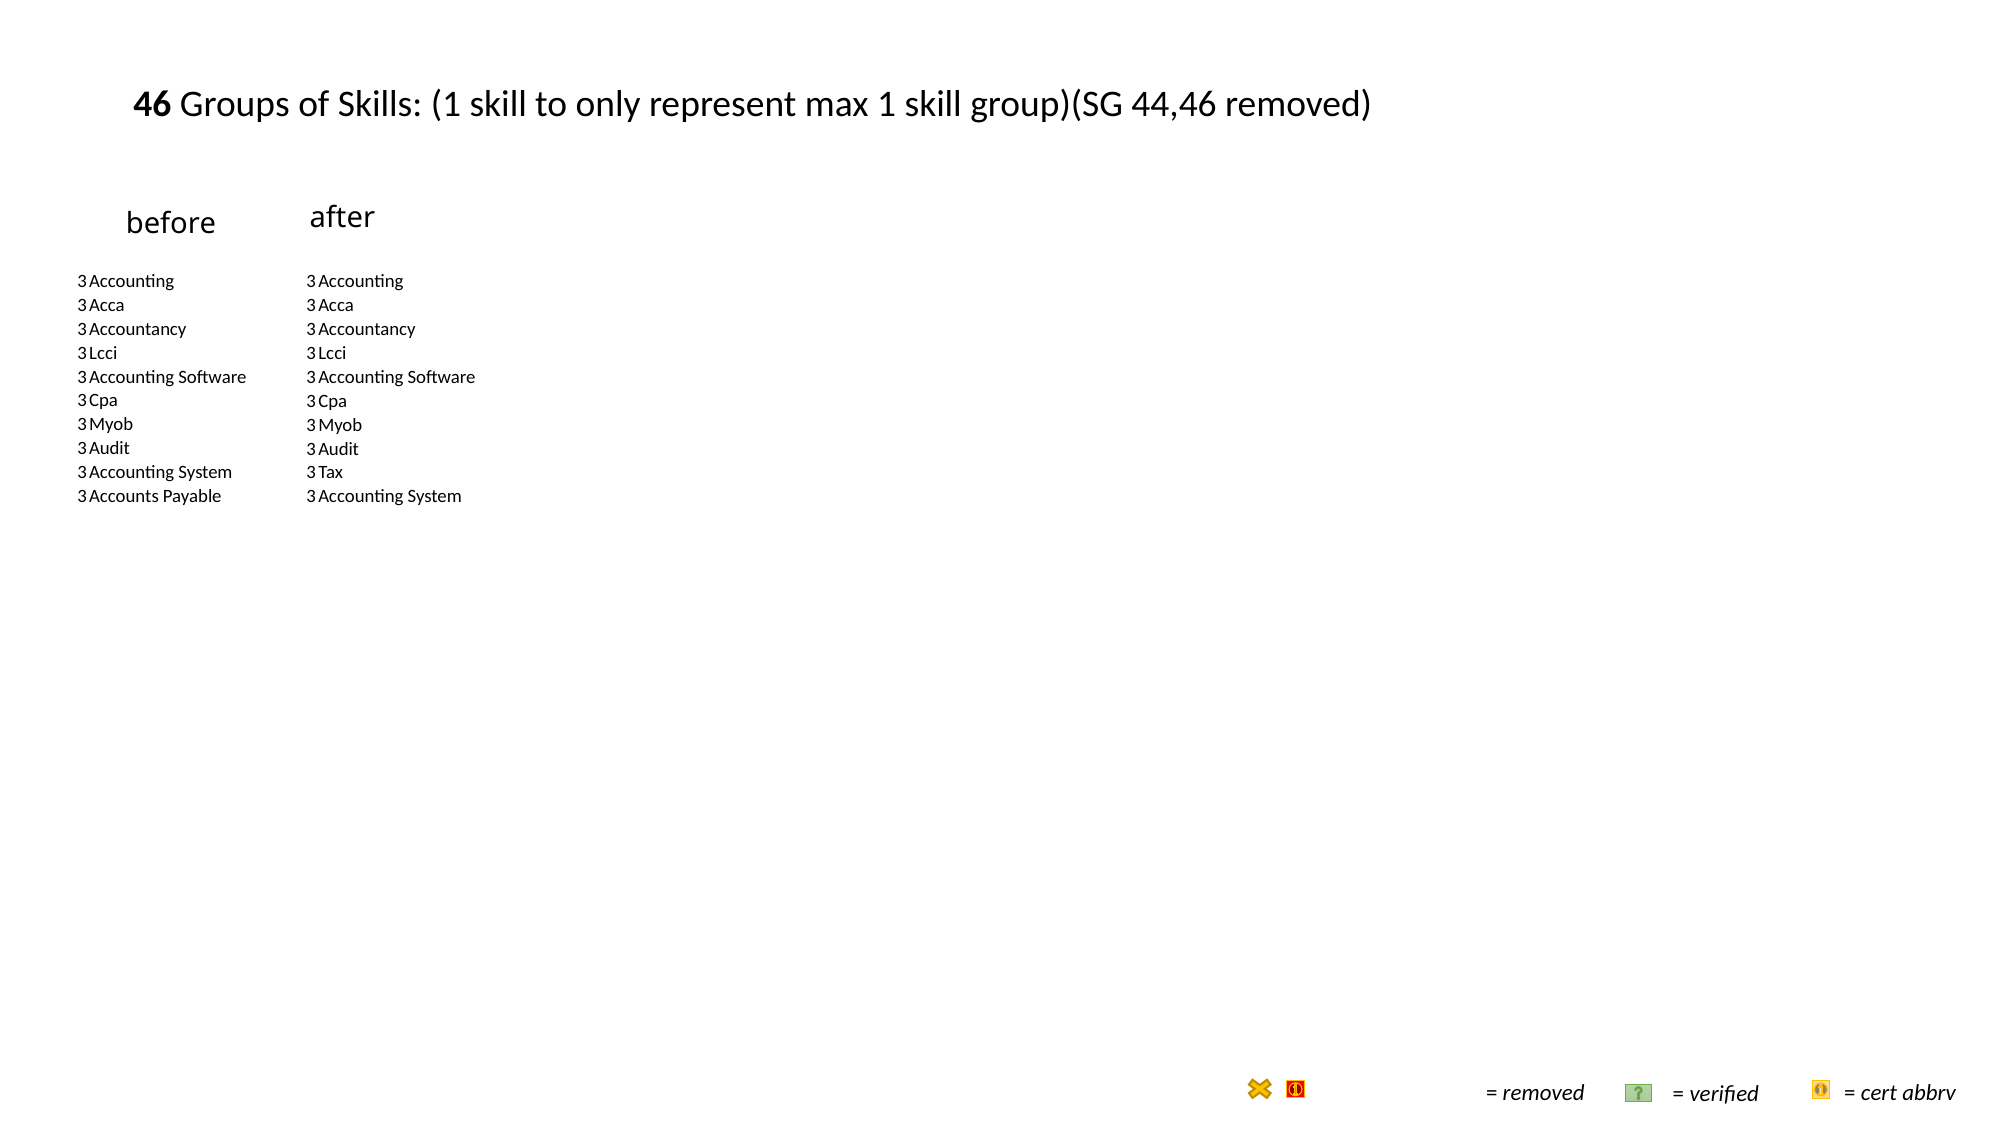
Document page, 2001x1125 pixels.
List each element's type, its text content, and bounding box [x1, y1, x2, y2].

table_cell 3 [67, 293, 88, 316]
table_cell Acca [317, 293, 502, 317]
table_cell 3 [67, 364, 88, 388]
table_header 3 [67, 269, 88, 293]
table_cell Myob [88, 412, 283, 435]
text_box 46 Groups of Skills: (1 skill to only represent max 1 skill group)(SG 44,46 removed) [118, 71, 1389, 132]
text_box [1625, 1084, 1652, 1102]
table_cell 3 [295, 460, 317, 484]
text_box = verified [1658, 1071, 1781, 1114]
table_cell Accountancy [317, 317, 502, 340]
table_cell Myob [317, 412, 502, 436]
table_cell 3 [295, 388, 317, 412]
table_cell 3 [295, 293, 317, 317]
text_box after [294, 192, 430, 246]
table_cell Audit [88, 435, 283, 459]
table_cell 3 [67, 388, 88, 412]
table_cell 3 [67, 412, 88, 435]
table_cell Audit [317, 436, 502, 460]
table_header 3 [295, 269, 317, 293]
text_box = cert abbrv [1829, 1069, 1971, 1113]
table_cell Accounting Software [317, 364, 502, 388]
table_cell 3 [295, 484, 317, 507]
table_cell Accounting System [88, 459, 283, 483]
text_box before [110, 197, 246, 251]
table_cell Tax [317, 460, 502, 484]
table_cell Accountancy [88, 316, 283, 340]
table_cell Accounting System [317, 484, 502, 507]
text_box [1286, 1080, 1305, 1098]
table_cell 3 [295, 340, 317, 364]
table_cell Acca [88, 293, 283, 316]
table_cell Accounts Payable [88, 483, 283, 507]
table_cell 3 [295, 317, 317, 340]
table_cell 3 [67, 340, 88, 364]
table_cell Lcci [88, 340, 283, 364]
table_header Accounting [317, 269, 502, 293]
table_cell 3 [67, 316, 88, 340]
text_box [1812, 1080, 1829, 1099]
table_cell Accounting Software [88, 364, 283, 388]
table_cell 3 [67, 483, 88, 507]
table_cell 3 [295, 364, 317, 388]
table_cell 3 [67, 459, 88, 483]
table_cell Cpa [88, 388, 283, 412]
text_box = removed [1471, 1069, 1605, 1113]
text_box [1247, 1078, 1272, 1100]
table_cell 3 [295, 412, 317, 436]
table_cell Cpa [317, 388, 502, 412]
table_cell Lcci [317, 340, 502, 364]
table_cell 3 [67, 435, 88, 459]
table_header Accounting [88, 269, 283, 293]
table_cell 3 [295, 436, 317, 460]
